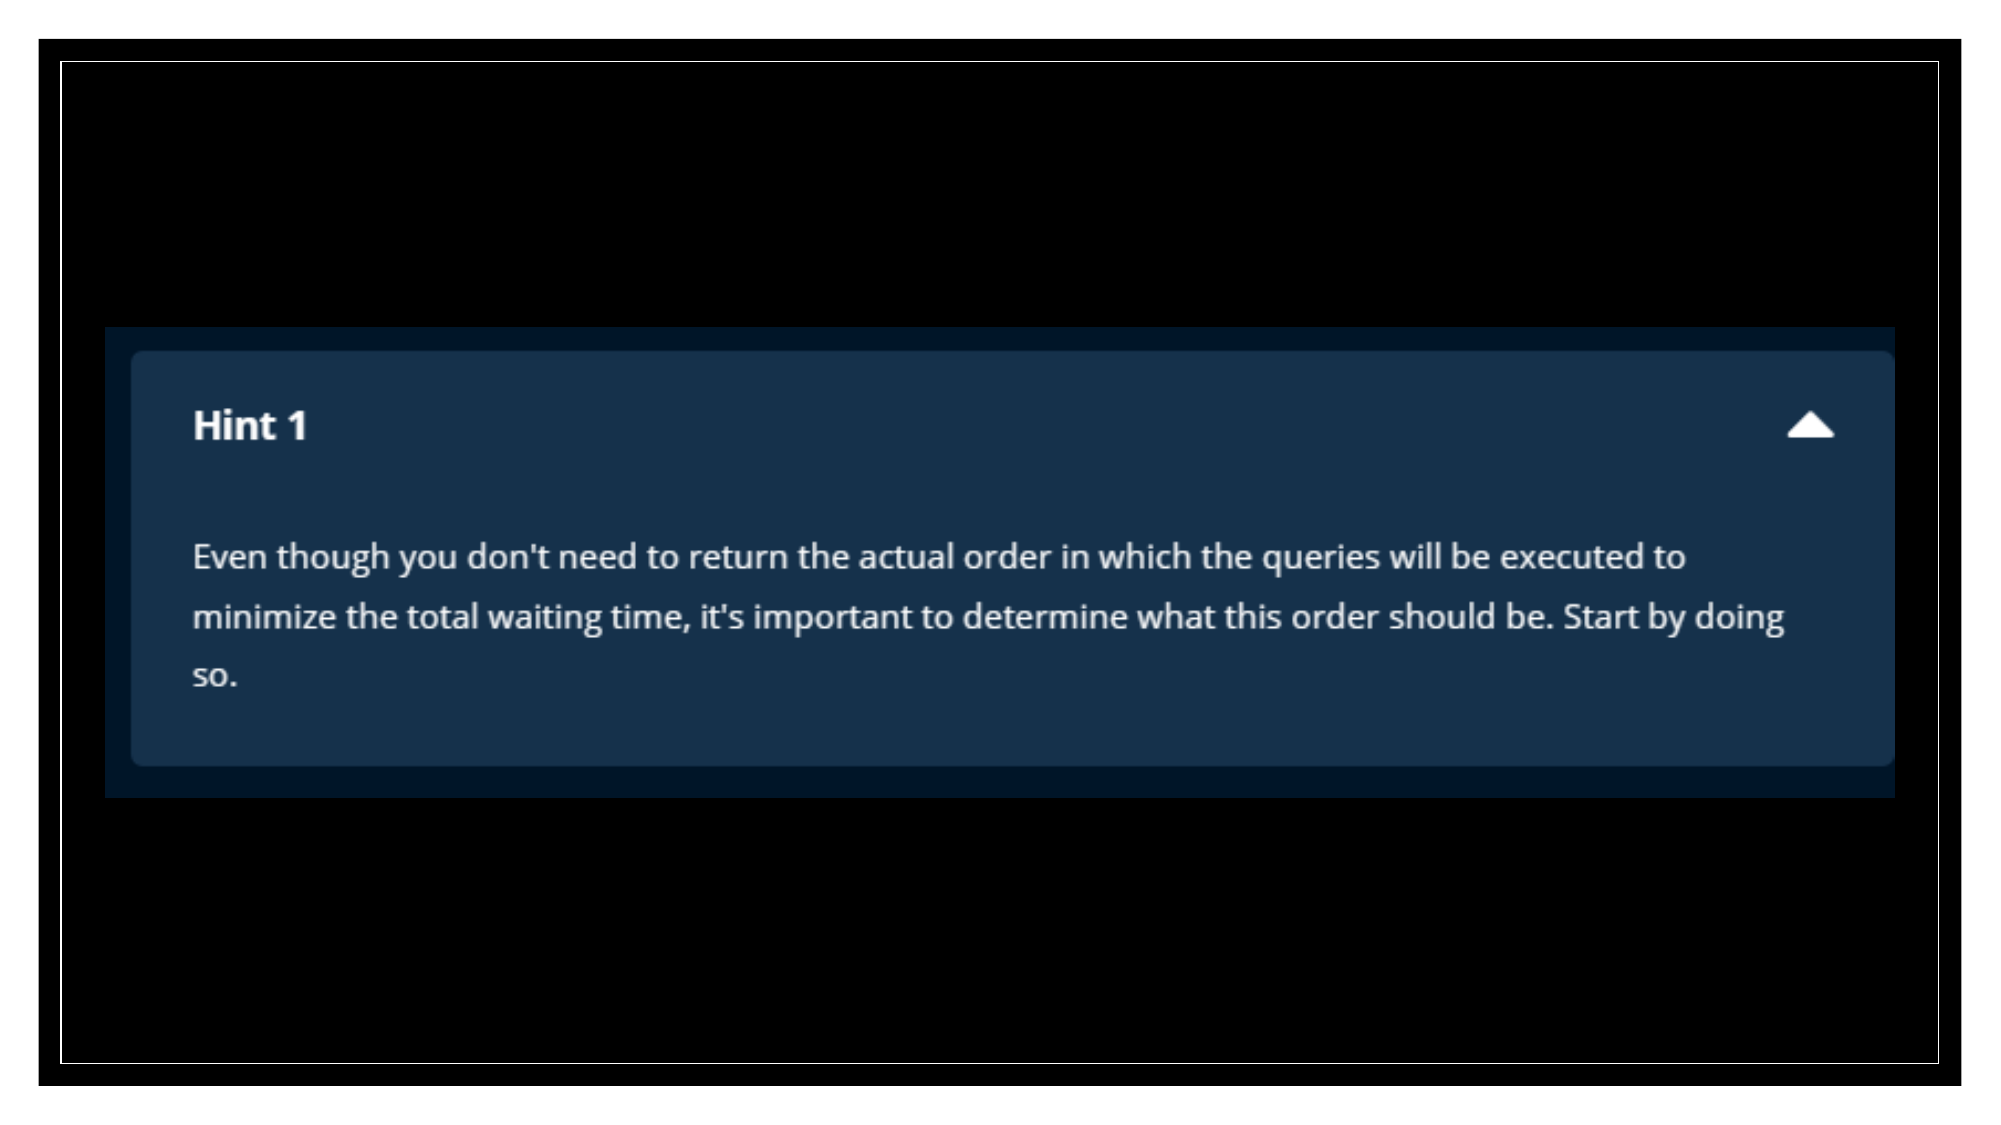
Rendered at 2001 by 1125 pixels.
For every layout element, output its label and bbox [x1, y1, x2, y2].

text_box [0, 0, 2000, 1125]
text_box [38, 38, 1962, 1086]
text_box [61, 61, 1939, 1064]
picture [105, 327, 1895, 798]
